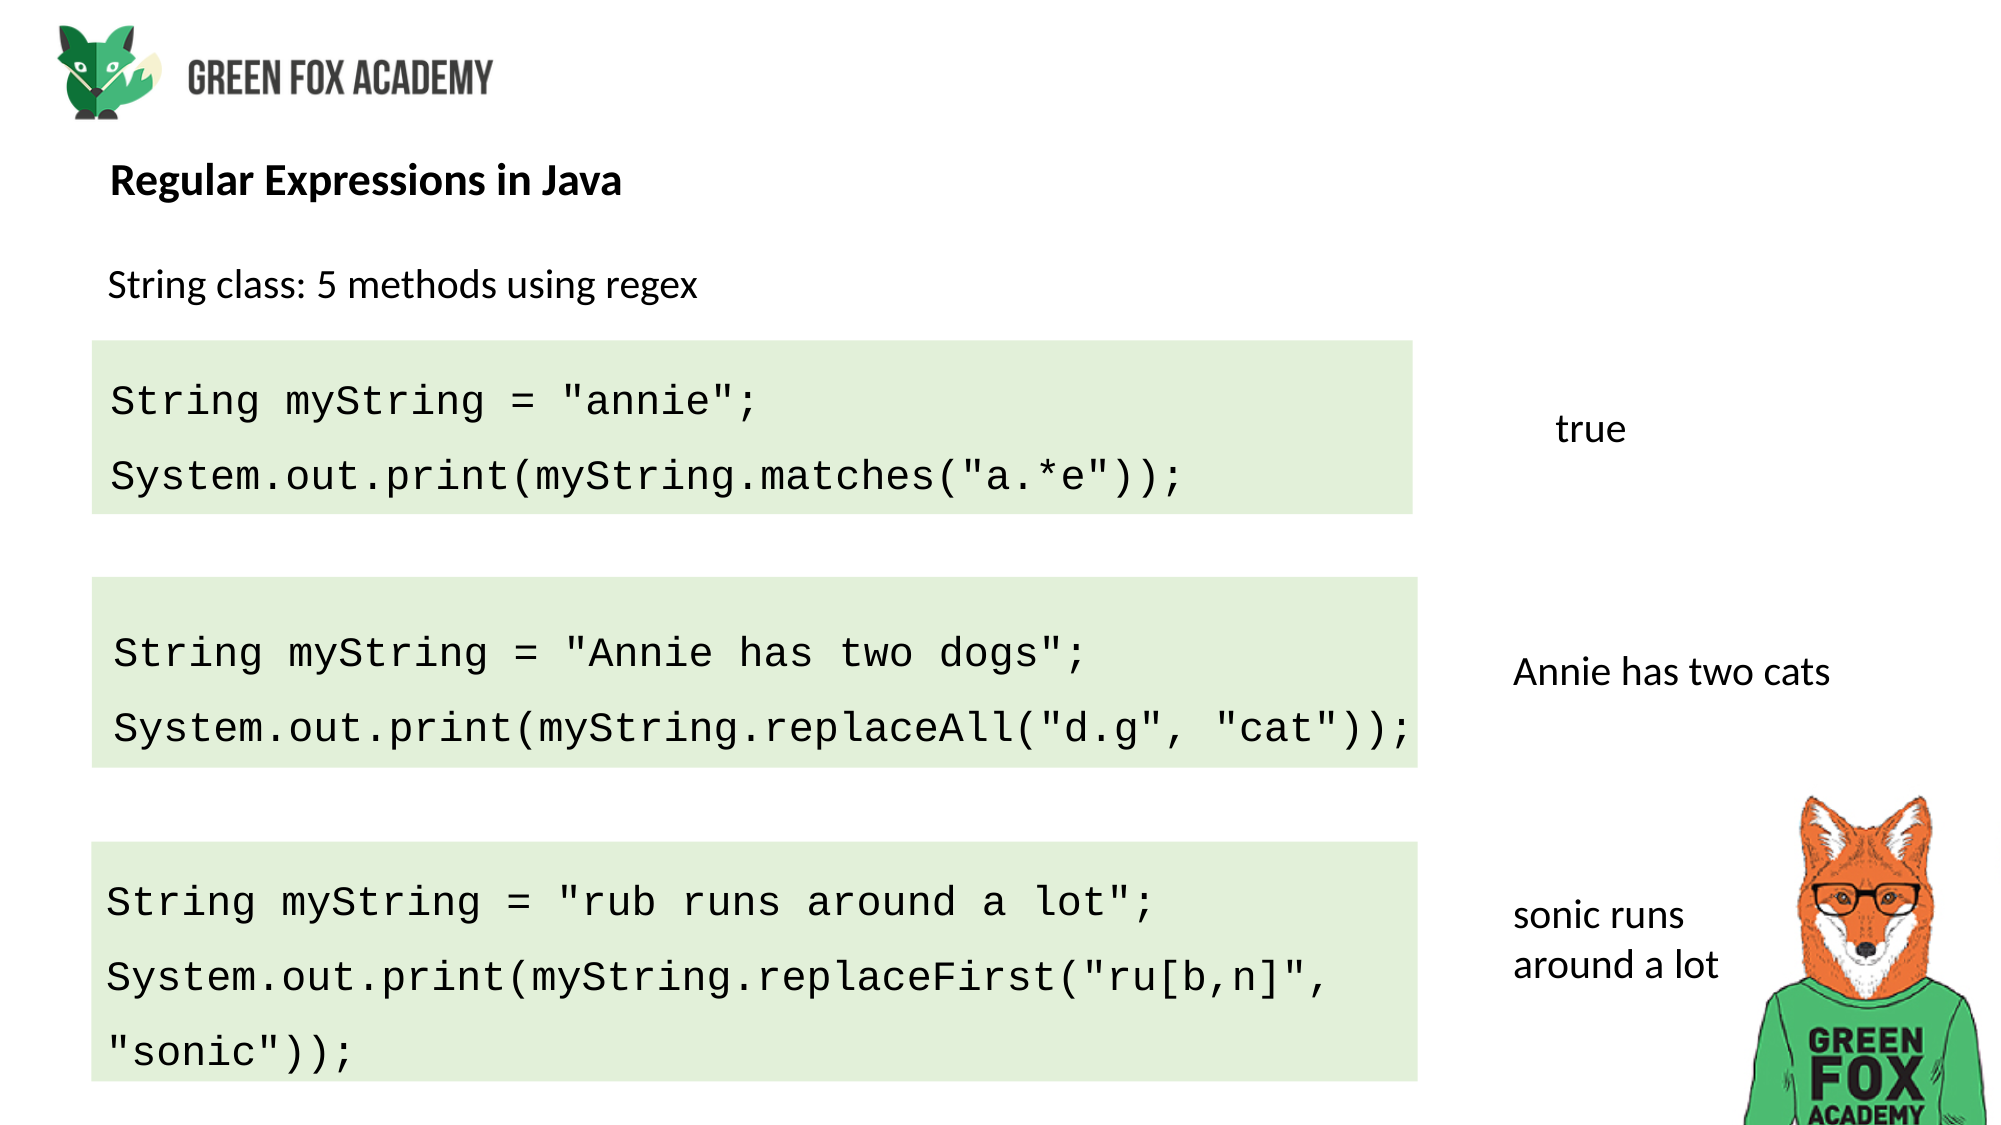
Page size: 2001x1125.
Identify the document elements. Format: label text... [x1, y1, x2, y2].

text_box String class: 5 methods using regex [92, 249, 714, 314]
text_box String myString = "annie"; System.out.print(myString.matches("a.*e")); [95, 340, 1201, 506]
text_box [91, 339, 1414, 515]
text_box [91, 576, 1419, 769]
text_box String myString = "Annie has two dogs"; System.out.print(myString.replaceAll("d.g", "cat")); [98, 592, 1429, 757]
picture [18, 22, 522, 127]
text_box Regular Expressions in Java [95, 142, 639, 213]
text_box true [1540, 393, 1709, 458]
text_box Annie has two cats [1498, 636, 1866, 702]
picture [1699, 780, 2000, 1125]
text_box sonic runs around a lot [1498, 879, 1699, 995]
text_box String myString = "rub runs around a lot"; System.out.print(myString.replaceFirst("ru[b,n]", "sonic")); [91, 841, 1418, 1082]
